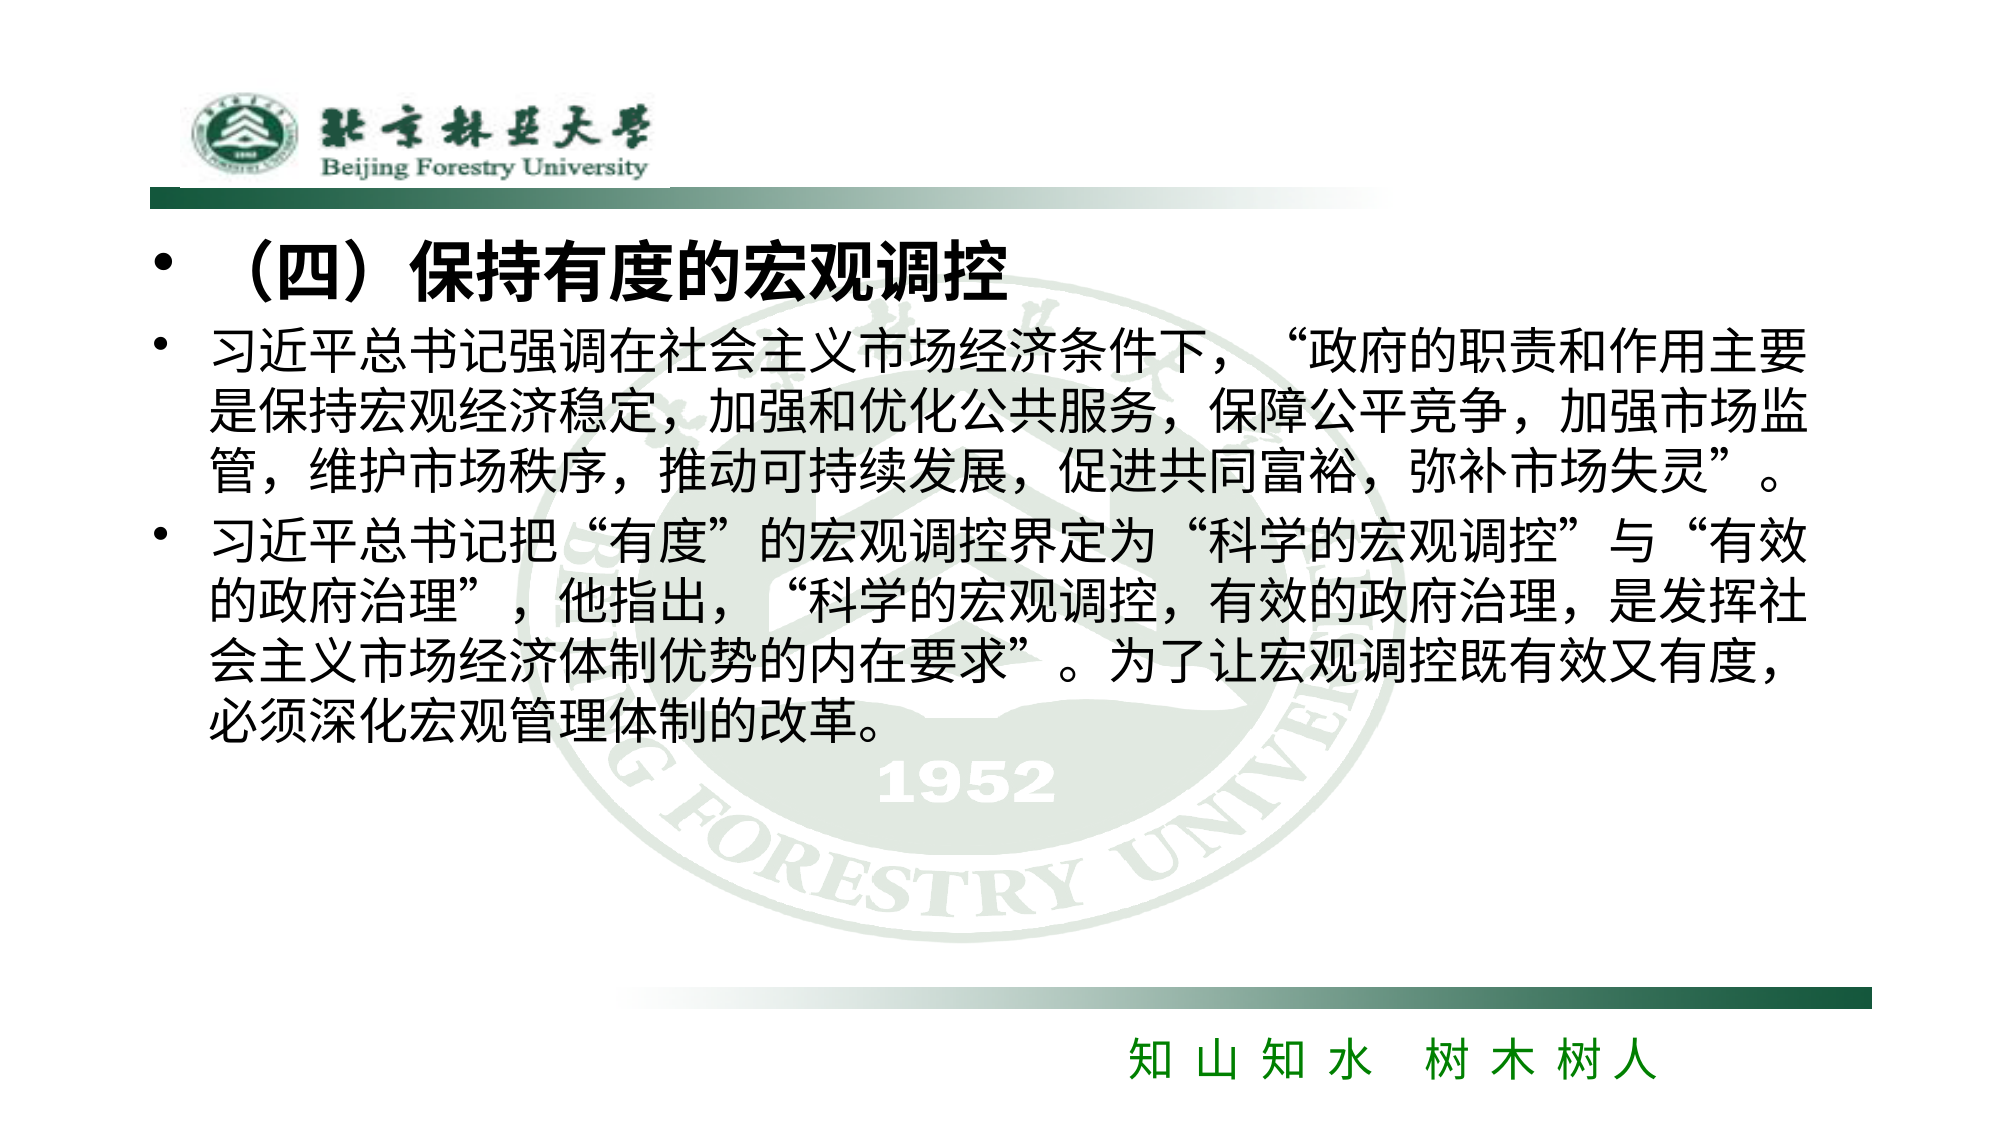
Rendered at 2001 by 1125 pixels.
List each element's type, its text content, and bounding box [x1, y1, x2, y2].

list （四）保持有度的宏观调控 习近平总书记强调在社会主义市场经济条件下，“政府的职责和作用主要是保持宏观经济稳定，加强和优化公共服务，保障公平竞争，加强市场监管，维护市场秩序，推动可持续发展，促进共同富裕，弥补市场失灵”。 习近平总书记把“有度”的宏观调控界定为“科学的宏观调控”与“有效的政府治理”，他指出，“科学的宏观调控，有效的政府治理，是发挥社会主义市场经济体制优势的内在要求”。为了让宏观调控既有效又有度，必须深化宏观管理体制的改革。 [137, 222, 1863, 1014]
picture [150, 78, 1556, 209]
picture [1863, 987, 1872, 1009]
